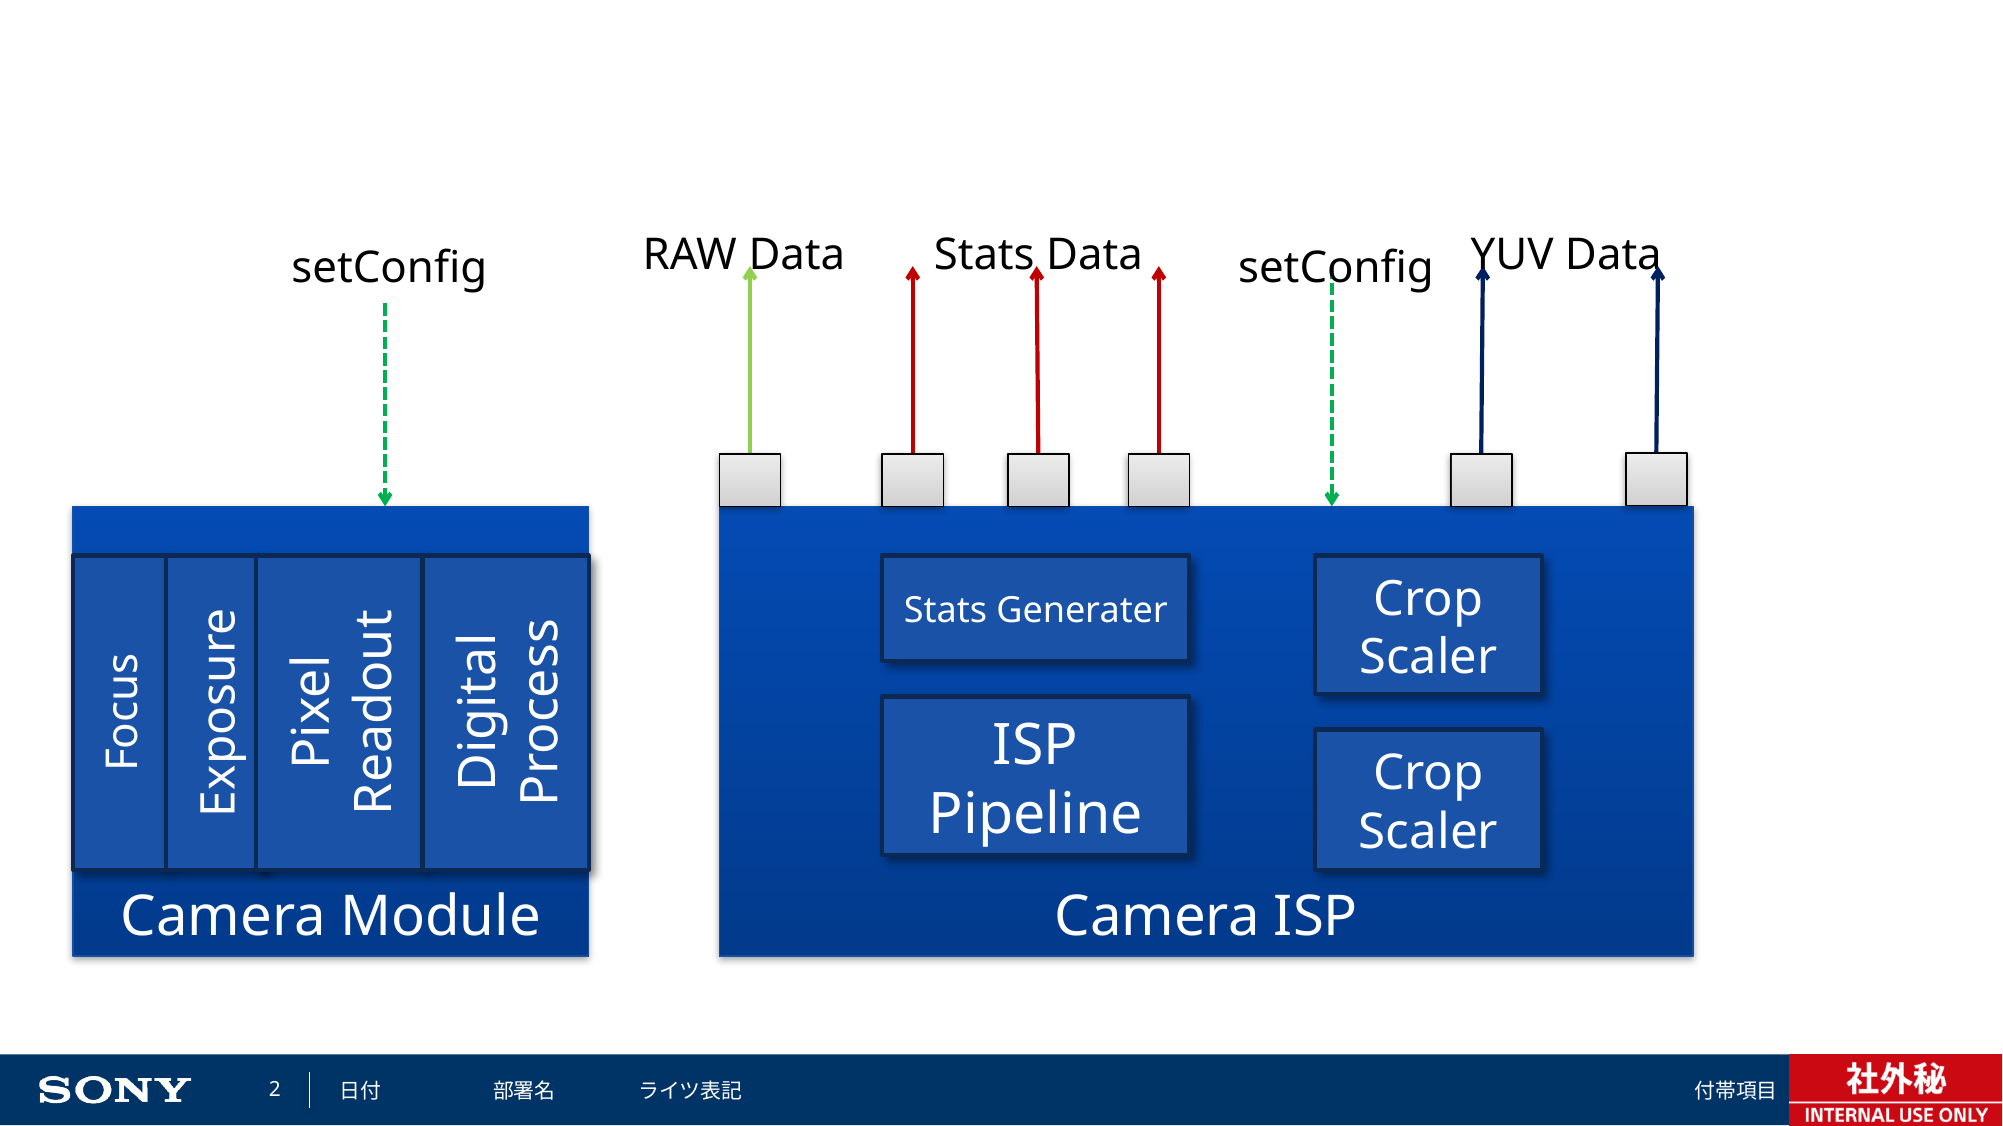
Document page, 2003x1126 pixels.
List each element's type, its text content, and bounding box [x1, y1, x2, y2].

text_box Crop Scaler [1314, 729, 1543, 870]
text_box setConfig [271, 229, 508, 302]
text_box ISP Pipeline [882, 696, 1190, 856]
text_box [719, 453, 781, 507]
text_box Stats Generater [882, 555, 1190, 662]
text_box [1480, 265, 1484, 454]
picture [29, 1069, 202, 1113]
text_box RAW Data [622, 215, 866, 288]
text_box [881, 453, 944, 507]
picture [1789, 1054, 2003, 1126]
text_box Crop Scaler [1314, 555, 1543, 695]
text_box Digital Process [422, 555, 589, 870]
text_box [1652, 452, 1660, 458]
text_box Stats Data [913, 215, 1163, 288]
text_box Focus [72, 555, 166, 870]
text_box setConfig [1218, 229, 1455, 302]
text_box Pixel Readout [255, 555, 422, 870]
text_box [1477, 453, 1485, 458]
text_box [1128, 453, 1190, 507]
text_box Camera Module [72, 506, 589, 555]
text_box Camera Module [72, 873, 589, 957]
text_box [1625, 452, 1688, 506]
text_box [1450, 453, 1513, 507]
text_box Exposure [166, 555, 255, 870]
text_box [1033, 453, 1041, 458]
text_box [1007, 453, 1070, 507]
text_box YUV Data [1450, 215, 1682, 288]
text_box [1655, 265, 1659, 454]
text_box Camera ISP [719, 506, 1694, 957]
